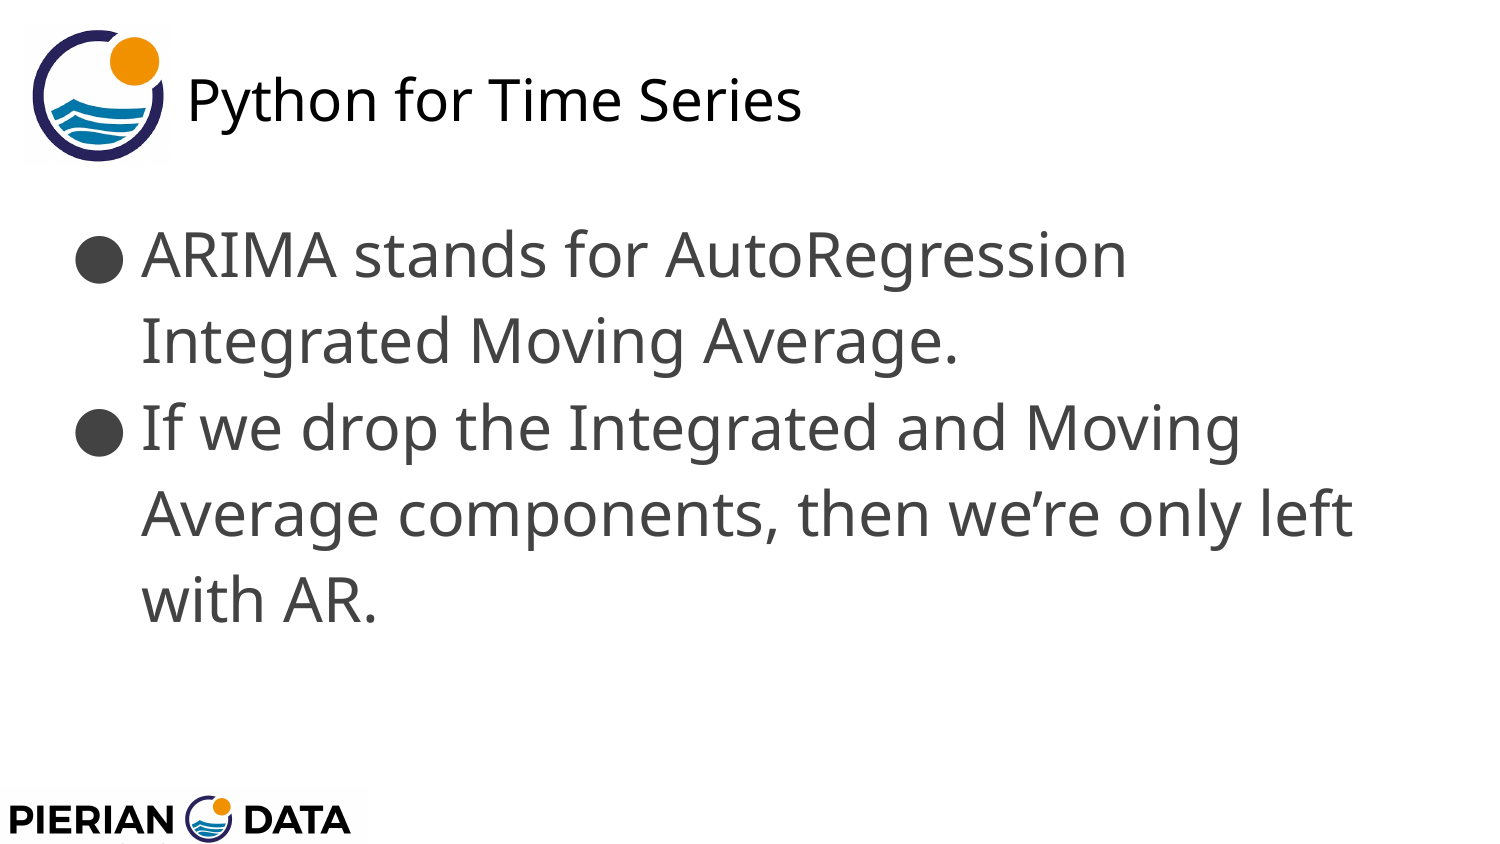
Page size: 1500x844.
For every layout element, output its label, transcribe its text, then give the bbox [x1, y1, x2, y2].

title Python for Time Series [176, 48, 1449, 143]
list ARIMA stands for AutoRegression Integrated Moving Average. If we drop the Integrated and Moving Average components, then we’re only left with AR. [51, 189, 1449, 750]
picture [0, 787, 368, 844]
picture [24, 24, 172, 167]
